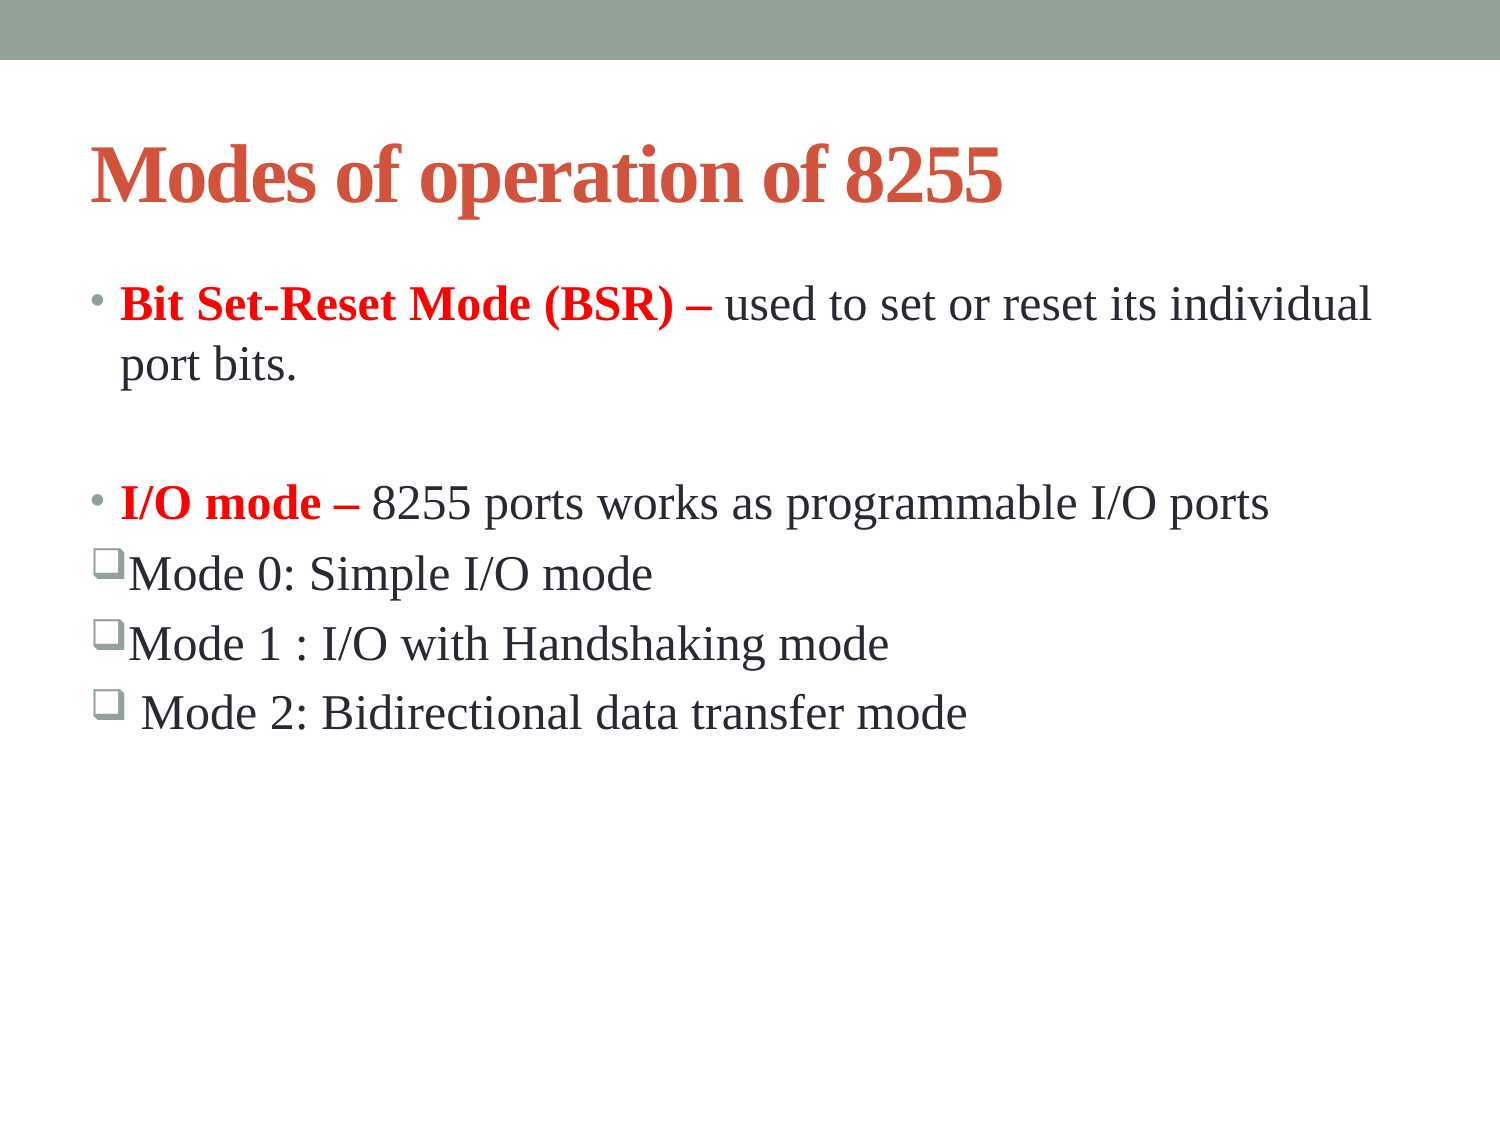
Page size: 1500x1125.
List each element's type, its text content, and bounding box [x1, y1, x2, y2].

list Bit Set-Reset Mode (BSR) – used to set or reset its individual port bits. I/O mode – 8255 ports works as programmable I/O ports Mode 0: Simple I/O mode Mode 1 : I/O with Handshaking mode Mode 2: Bidirectional data transfer mode [75, 262, 1425, 1063]
title Modes of operation of 8255 [75, 87, 1425, 250]
